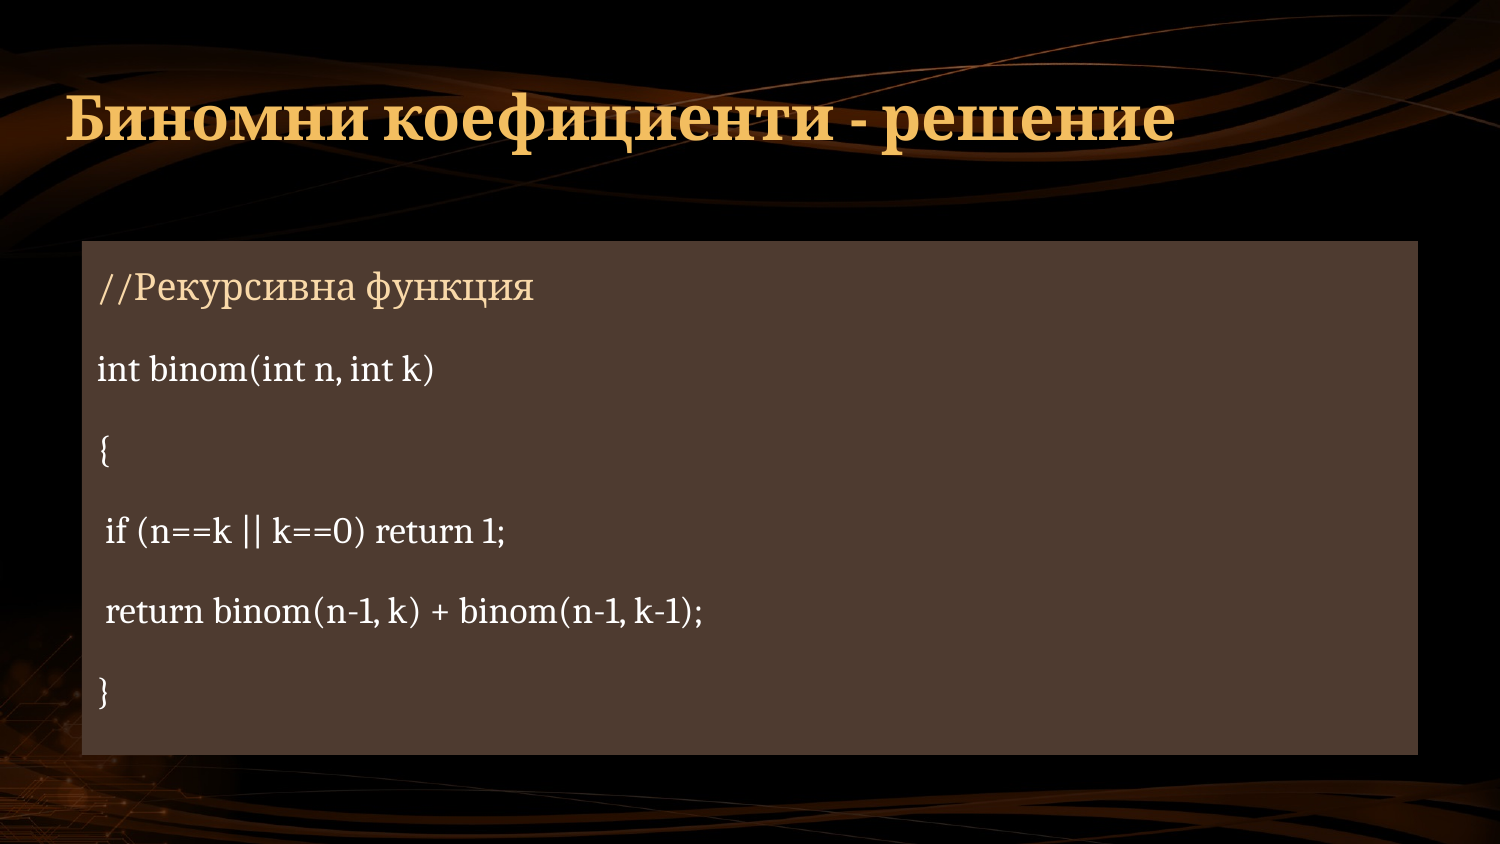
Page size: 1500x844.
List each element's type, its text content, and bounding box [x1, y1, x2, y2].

title Биномни коефициенти - решение [51, 72, 1449, 167]
text_box //Рекурсивна функция int binom(int n, int k) { if (n==k || k==0) return 1; return binom(n-1, k) + binom(n-1, k-1); } [81, 241, 1418, 755]
picture [0, 0, 1500, 844]
